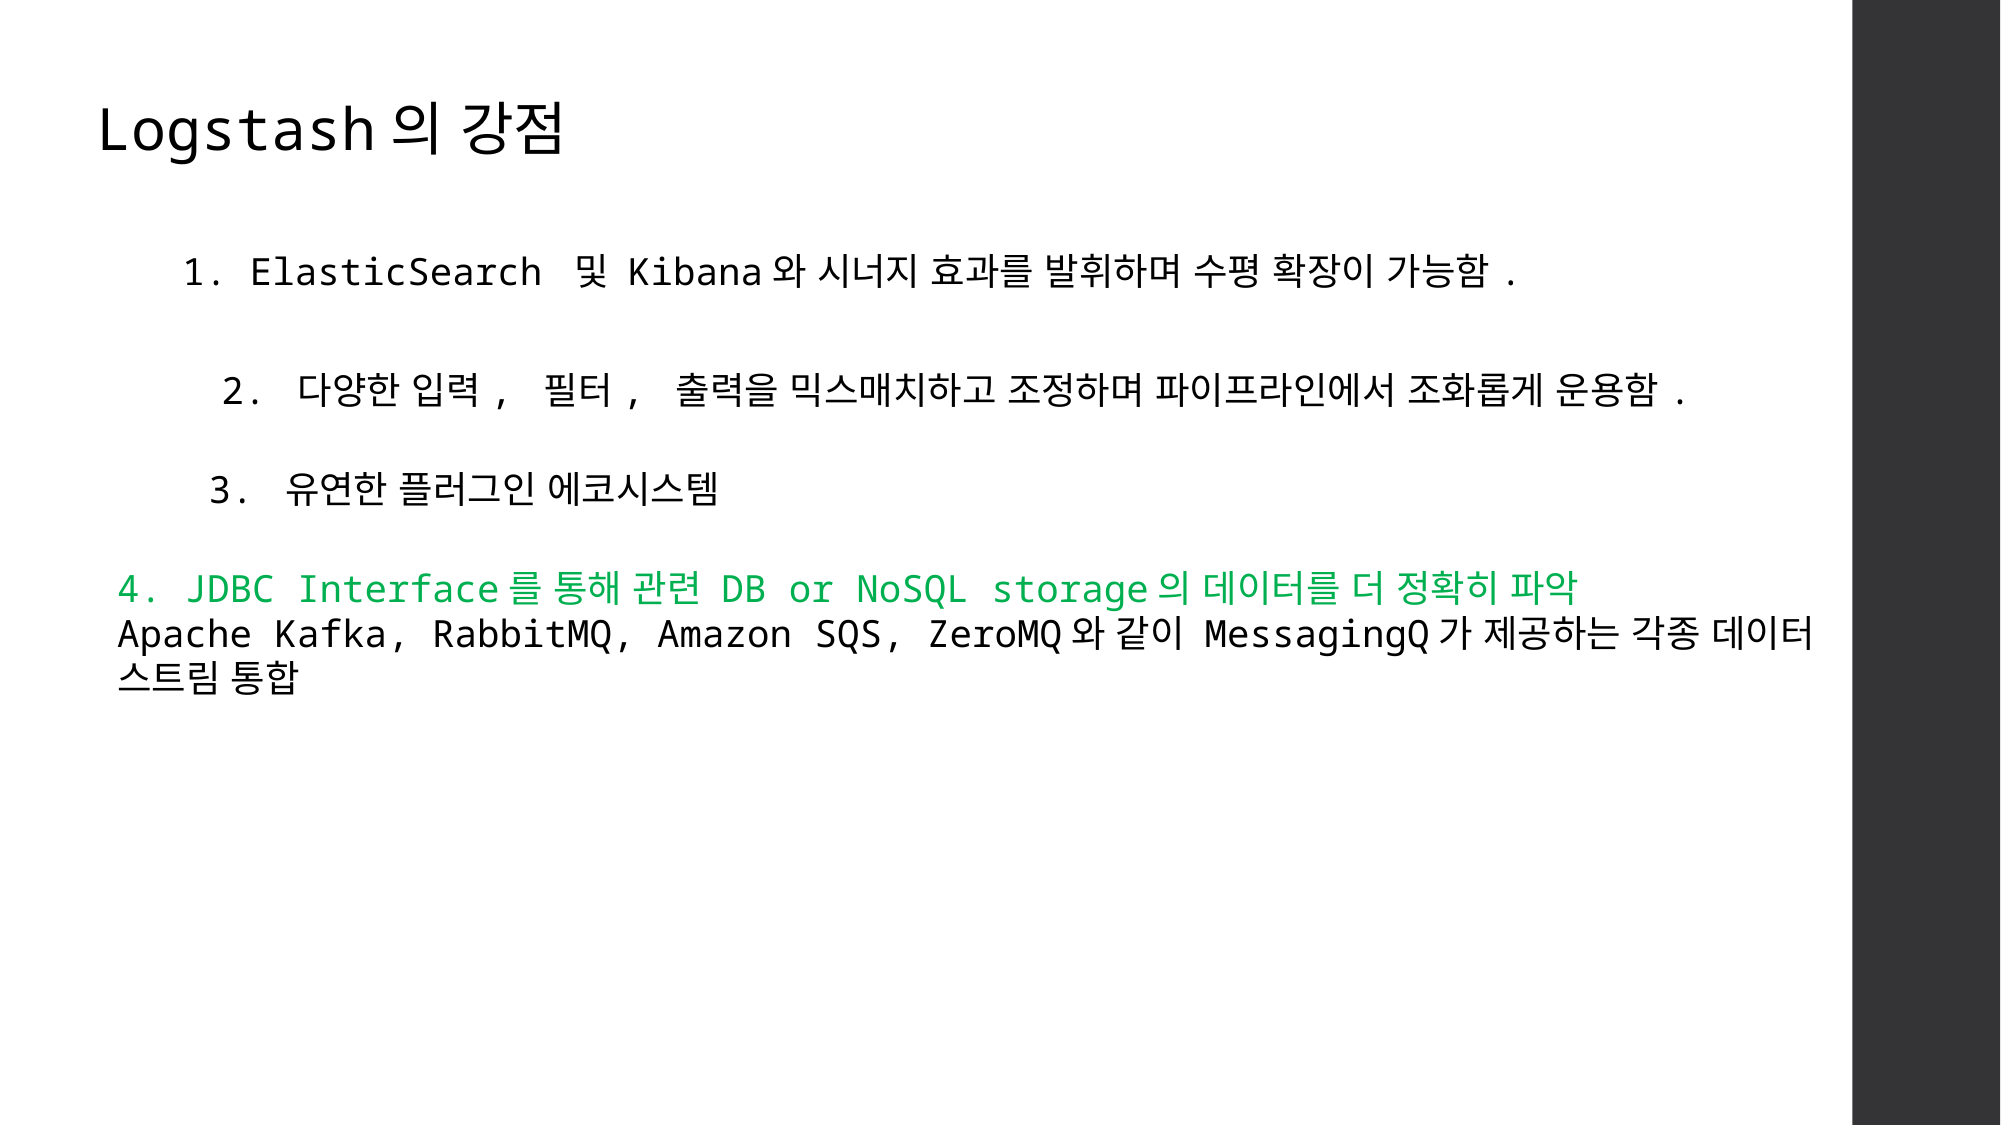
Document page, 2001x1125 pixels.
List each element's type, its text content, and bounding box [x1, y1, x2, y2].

text_box 3. 유연한 플러그인 에코시스템 [193, 458, 735, 519]
text_box 1. ElasticSearch 및 Kibana와 시너지 효과를 발휘하며 수평 확장이 가능함. [167, 240, 1537, 301]
text_box 2. 다양한 입력, 필터, 출력을 믹스매치하고 조정하며 파이프라인에서 조화롭게 운용함. [206, 359, 1707, 420]
text_box 4. JDBC Interface를 통해 관련 DB or NoSQL storage의 데이터를 더 정확히 파악 Apache Kafka, RabbitMQ, Amazon SQS, ZeroMQ와 같이 MessagingQ가 제공하는 각종 데이터 스트림 통합 [102, 557, 1830, 708]
text_box Logstash의 강점 [81, 84, 582, 170]
